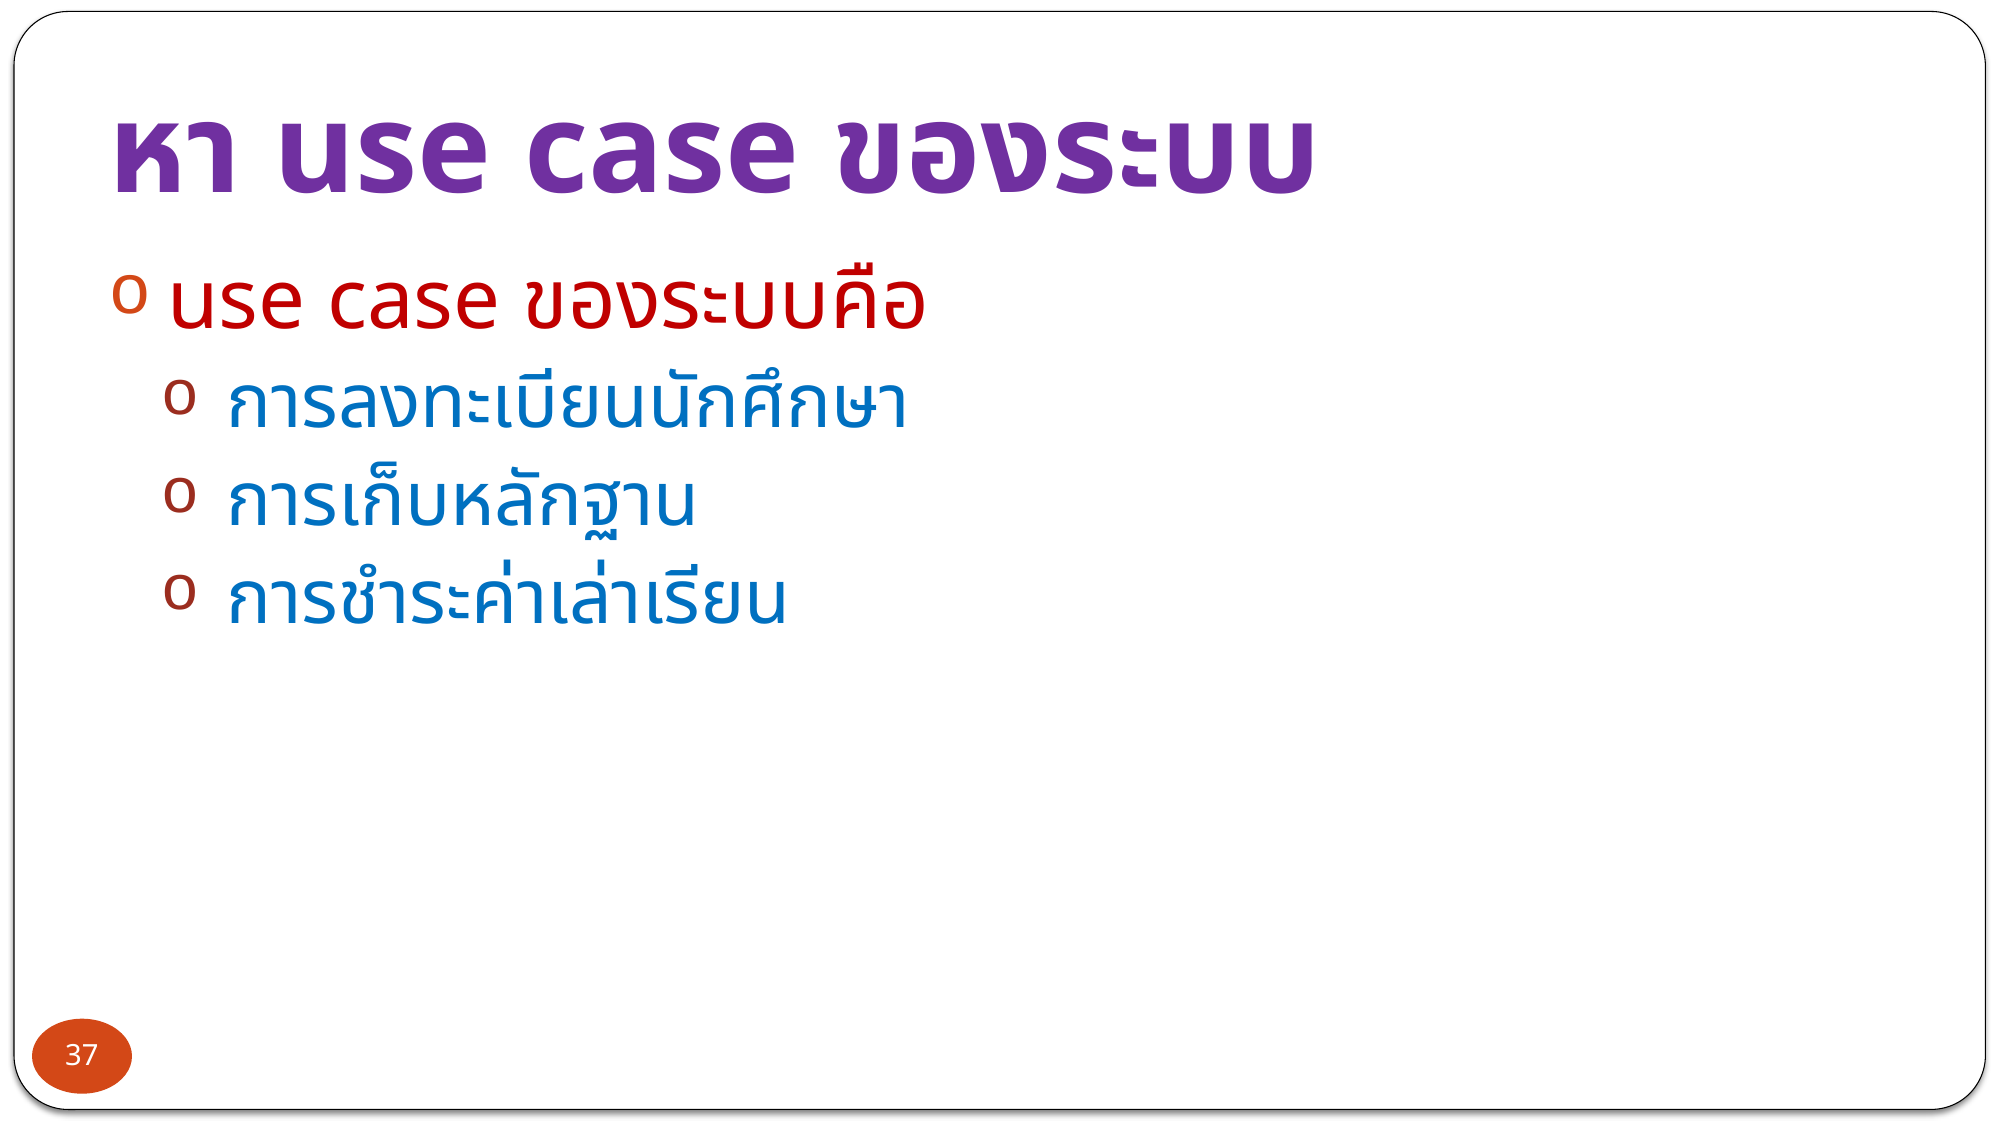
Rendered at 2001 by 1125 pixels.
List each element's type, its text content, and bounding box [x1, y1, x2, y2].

slide_number 37 [32, 1018, 132, 1094]
title หา use case ของระบบ [93, 45, 1900, 233]
list use case ของระบบคือ การลงทะเบียนนักศึกษา การเก็บหลักฐาน การชำระค่าเล่าเรียน [93, 237, 1900, 988]
